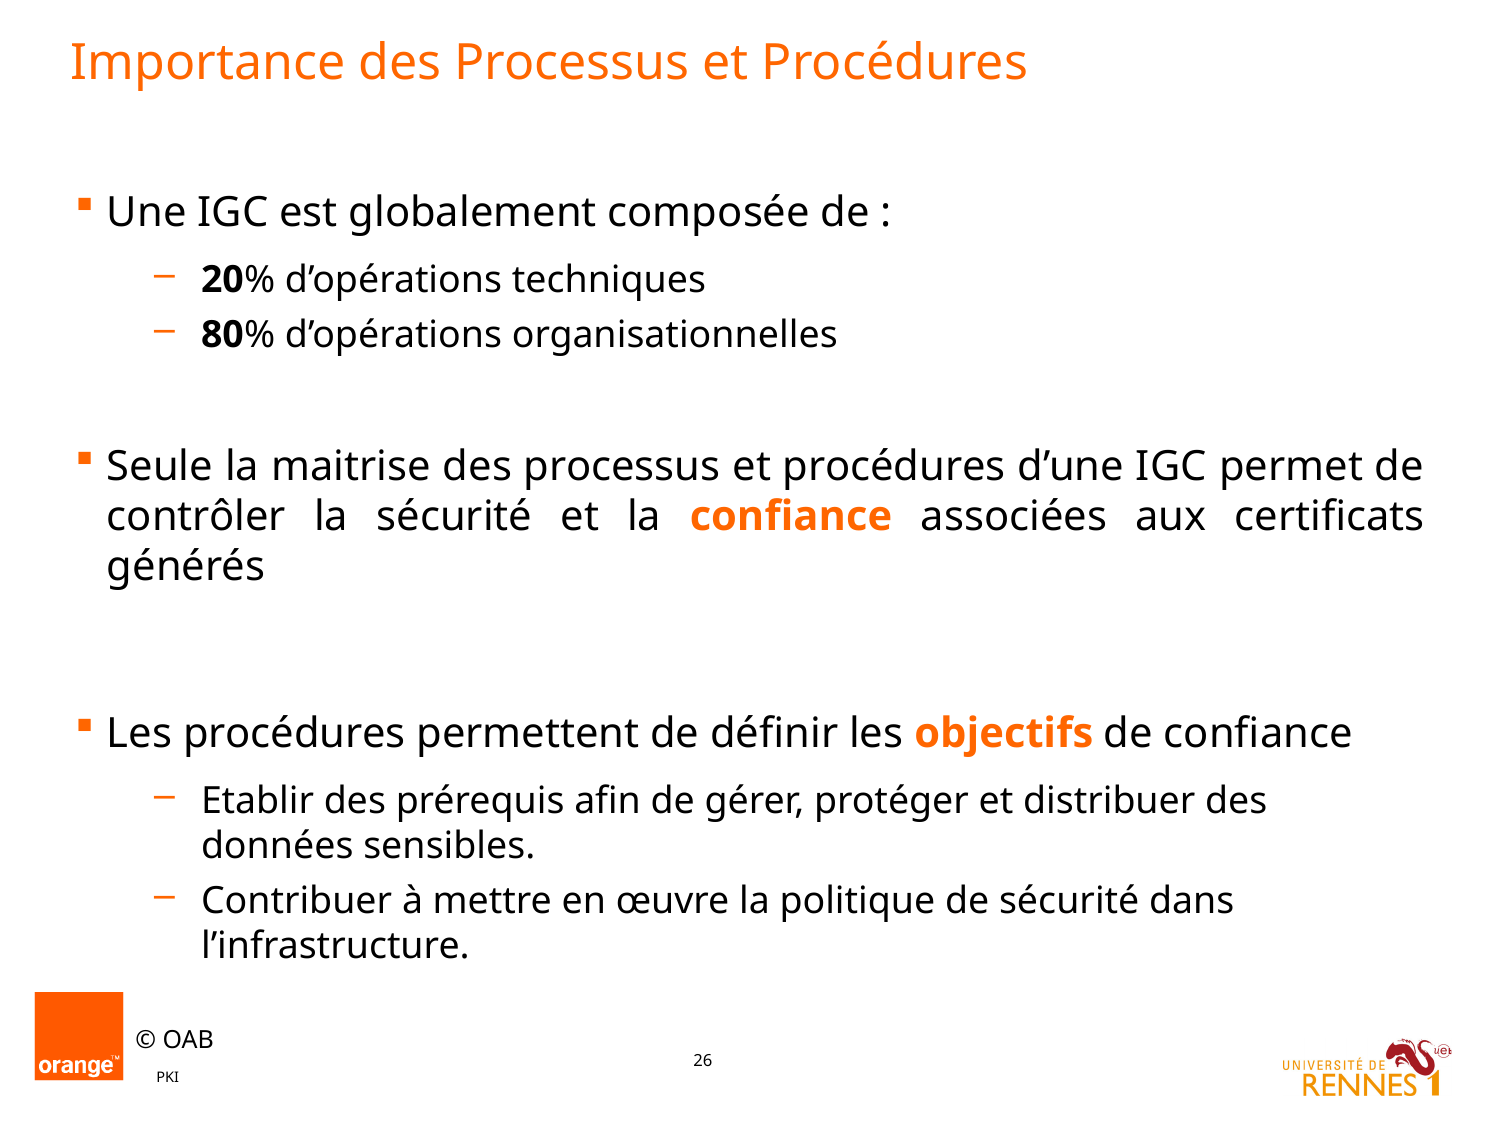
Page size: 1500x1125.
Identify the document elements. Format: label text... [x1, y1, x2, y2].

picture [1283, 1038, 1452, 1096]
footer PKI [141, 1060, 330, 1097]
list Une IGC est globalement composée de : 20% d’opérations techniques 80% d’opérations organisationnelles Seule la maitrise des processus et procédures d’une IGC permet de contrôler la sécurité et la confiance associées aux certificats générés Les procédures permettent de définir les objectifs de confiance Etablir des prérequis afin de gérer, protéger et distribuer des données sensibles. Contribuer à mettre en œuvre la politique de sécurité dans l’infrastructure. [74, 184, 1426, 928]
picture [0, 947, 167, 1125]
title Importance des Processus et Procédures [70, 29, 1236, 192]
